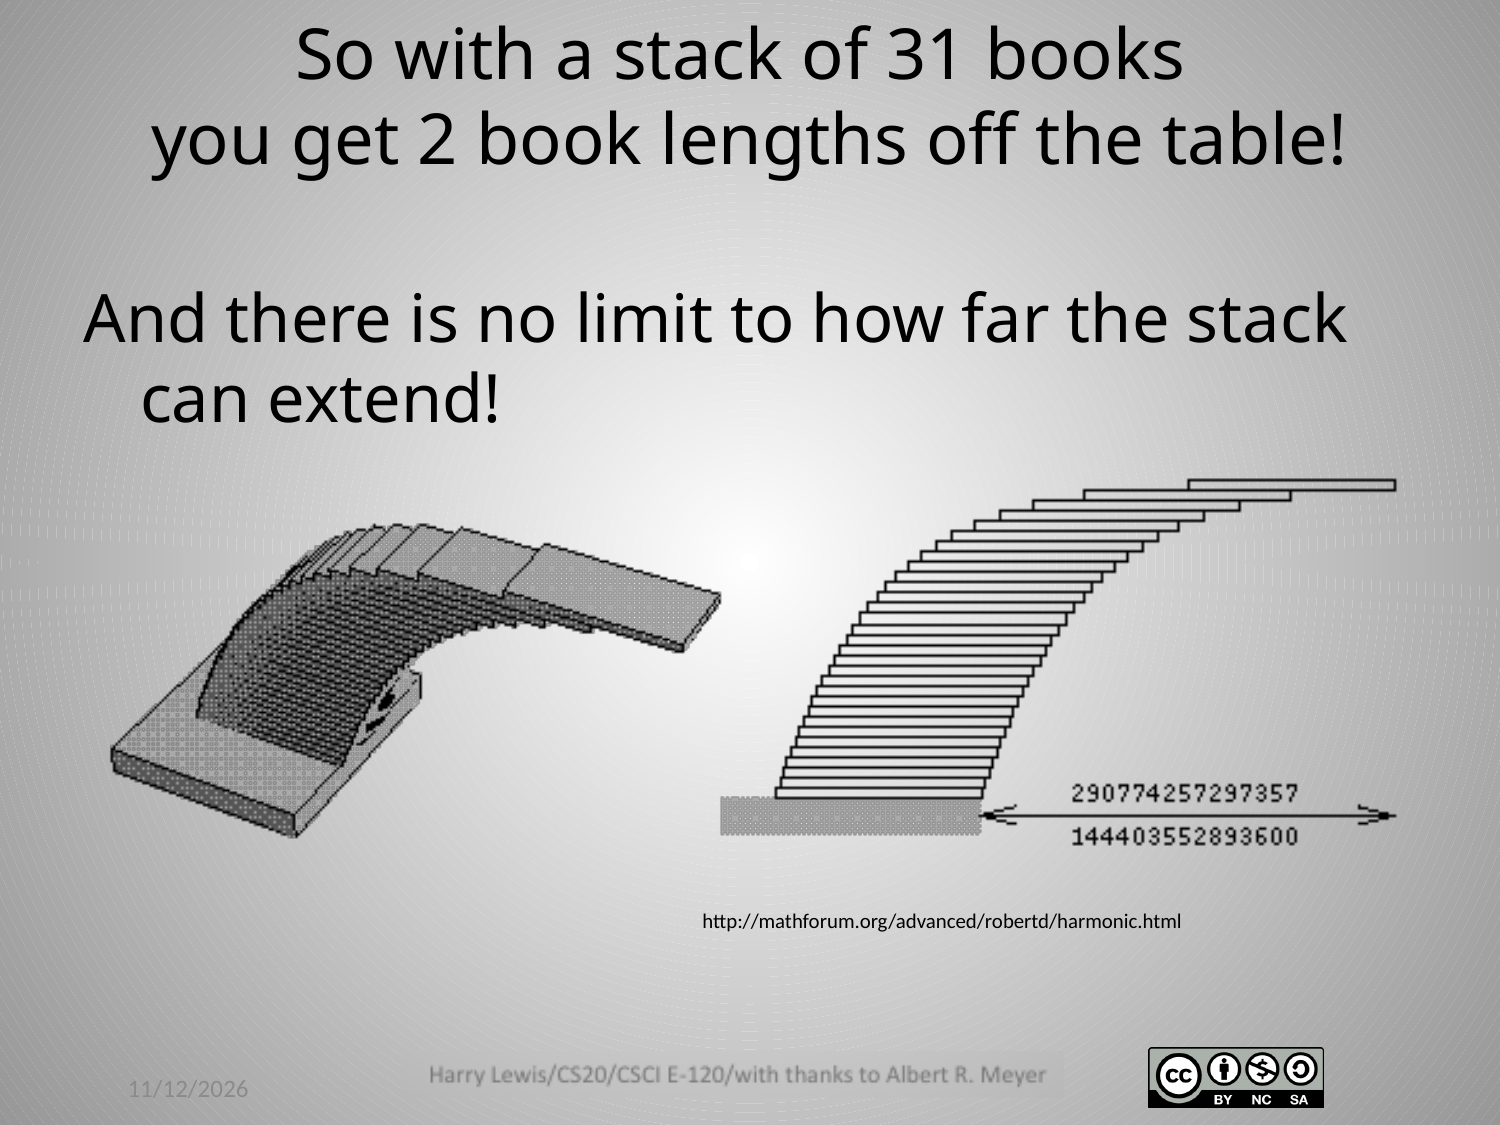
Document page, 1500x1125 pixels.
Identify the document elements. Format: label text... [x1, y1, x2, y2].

picture [1148, 1047, 1324, 1108]
text_box http://mathforum.org/advanced/robertd/harmonic.html [779, 900, 1500, 940]
picture [425, 1051, 1064, 1098]
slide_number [112, 1050, 425, 1125]
title So with a stack of 31 books you get 2 book lengths off the table! [112, 0, 1388, 174]
list And there is no limit to how far the stack can extend! [68, 174, 1432, 850]
picture [69, 393, 1420, 976]
